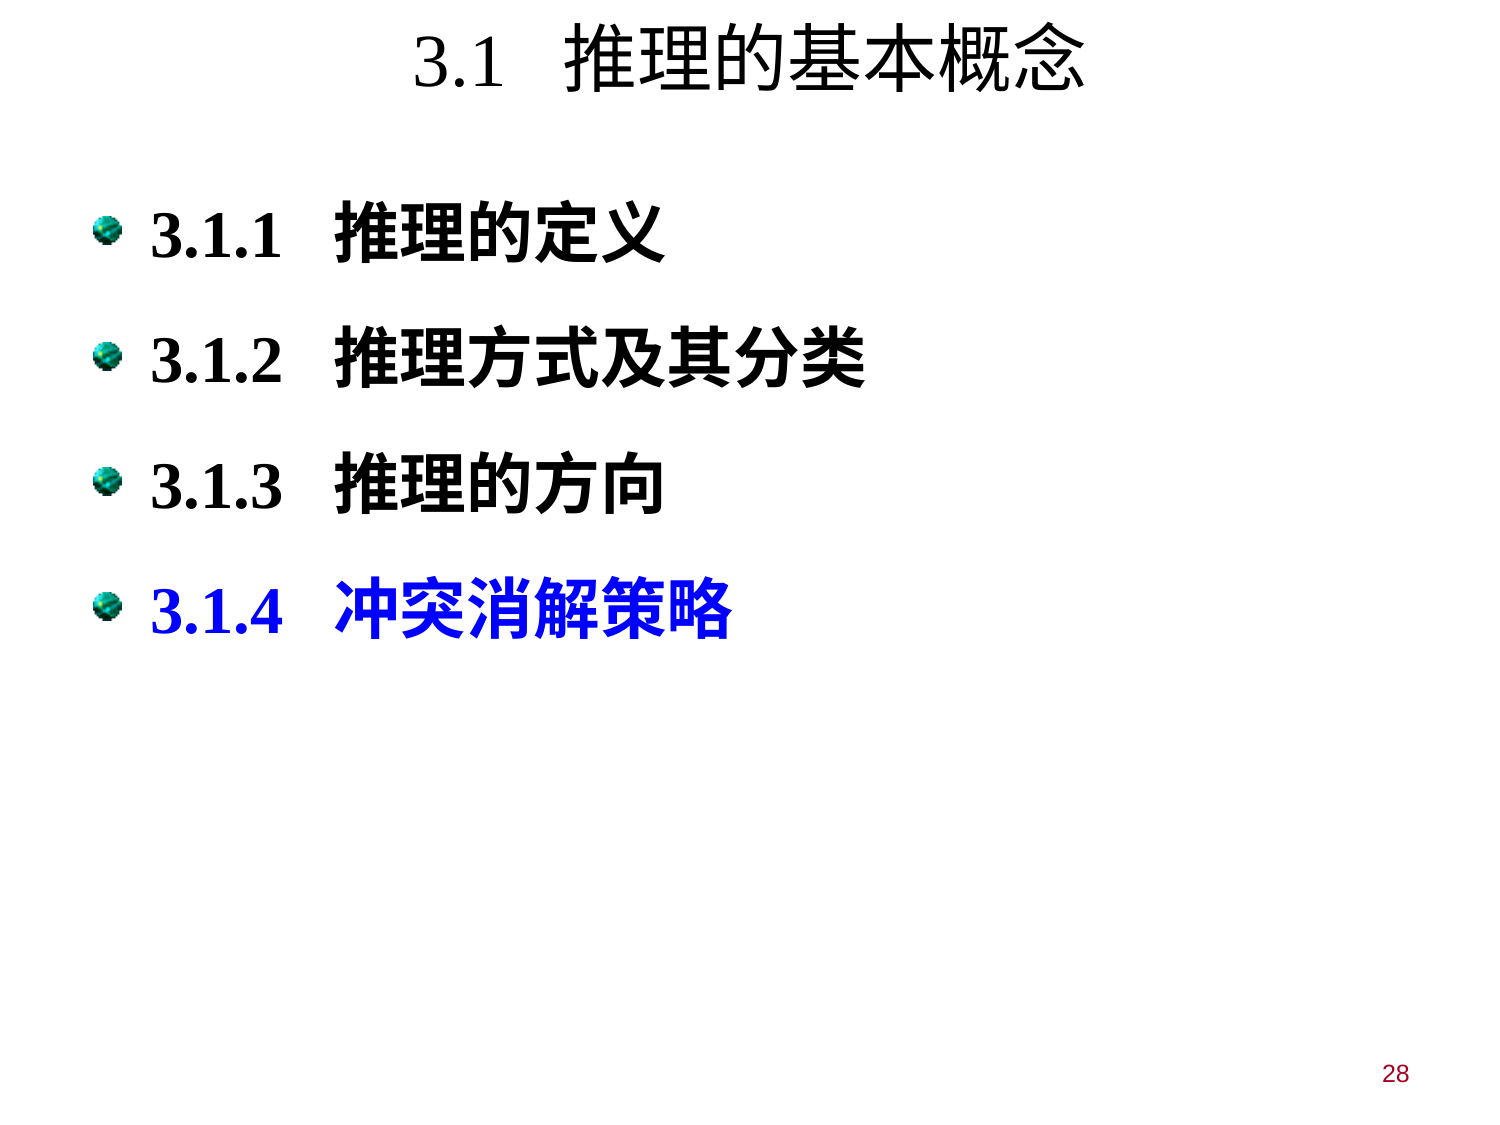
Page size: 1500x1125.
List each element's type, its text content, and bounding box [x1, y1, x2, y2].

slide_number 28 [1074, 1042, 1425, 1103]
title 3.1 推理的基本概念 [75, 0, 1425, 150]
picture [93, 592, 122, 621]
picture [93, 216, 122, 245]
picture [93, 467, 122, 496]
picture [93, 342, 122, 371]
list 3.1.1 推理的定义 3.1.2 推理方式及其分类 3.1.3 推理的方向 3.1.4 冲突消解策略 [78, 151, 1463, 1038]
